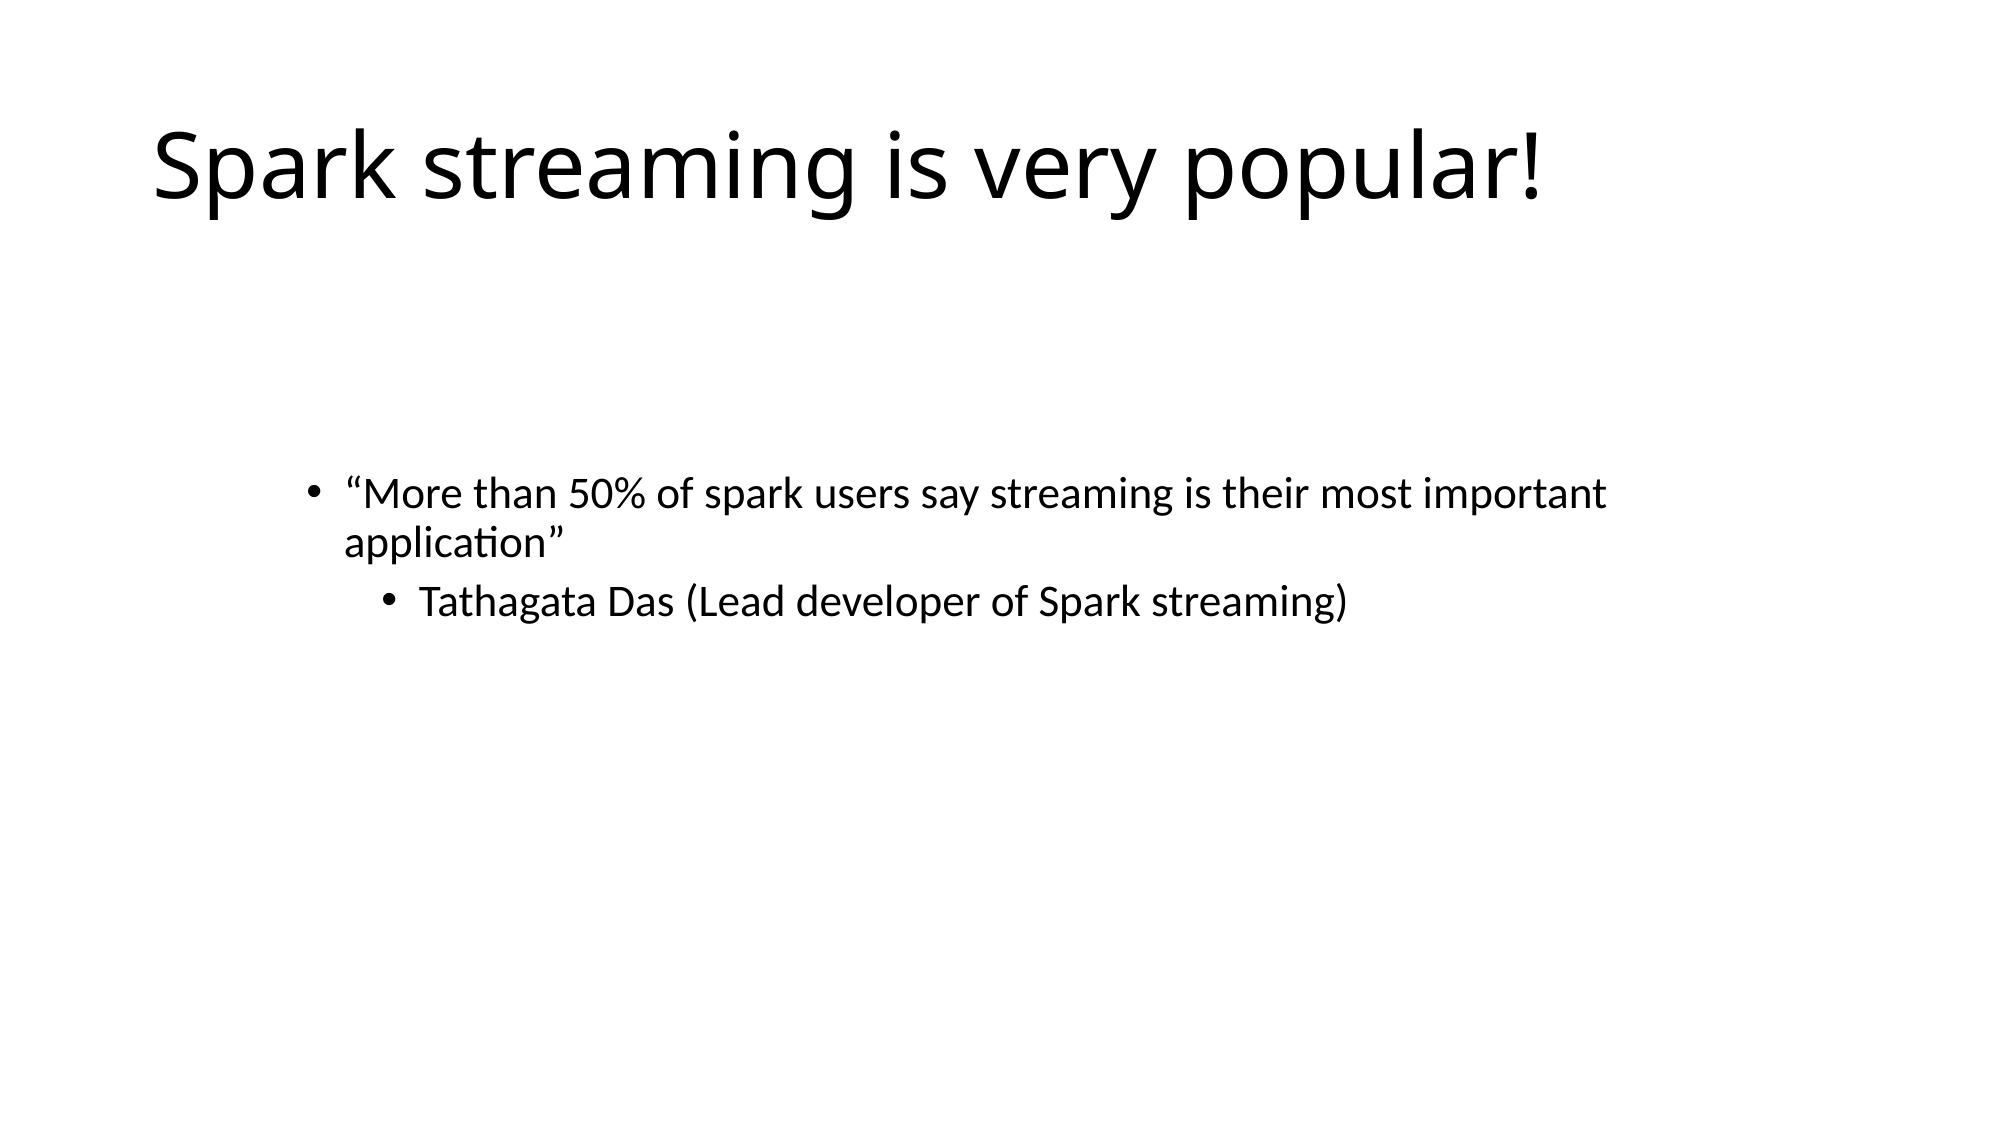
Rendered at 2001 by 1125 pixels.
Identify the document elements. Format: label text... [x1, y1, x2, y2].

title Spark streaming is very popular! [137, 59, 1863, 278]
list “More than 50% of spark users say streaming is their most important application” Tathagata Das (Lead developer of Spark streaming) [291, 461, 1709, 664]
